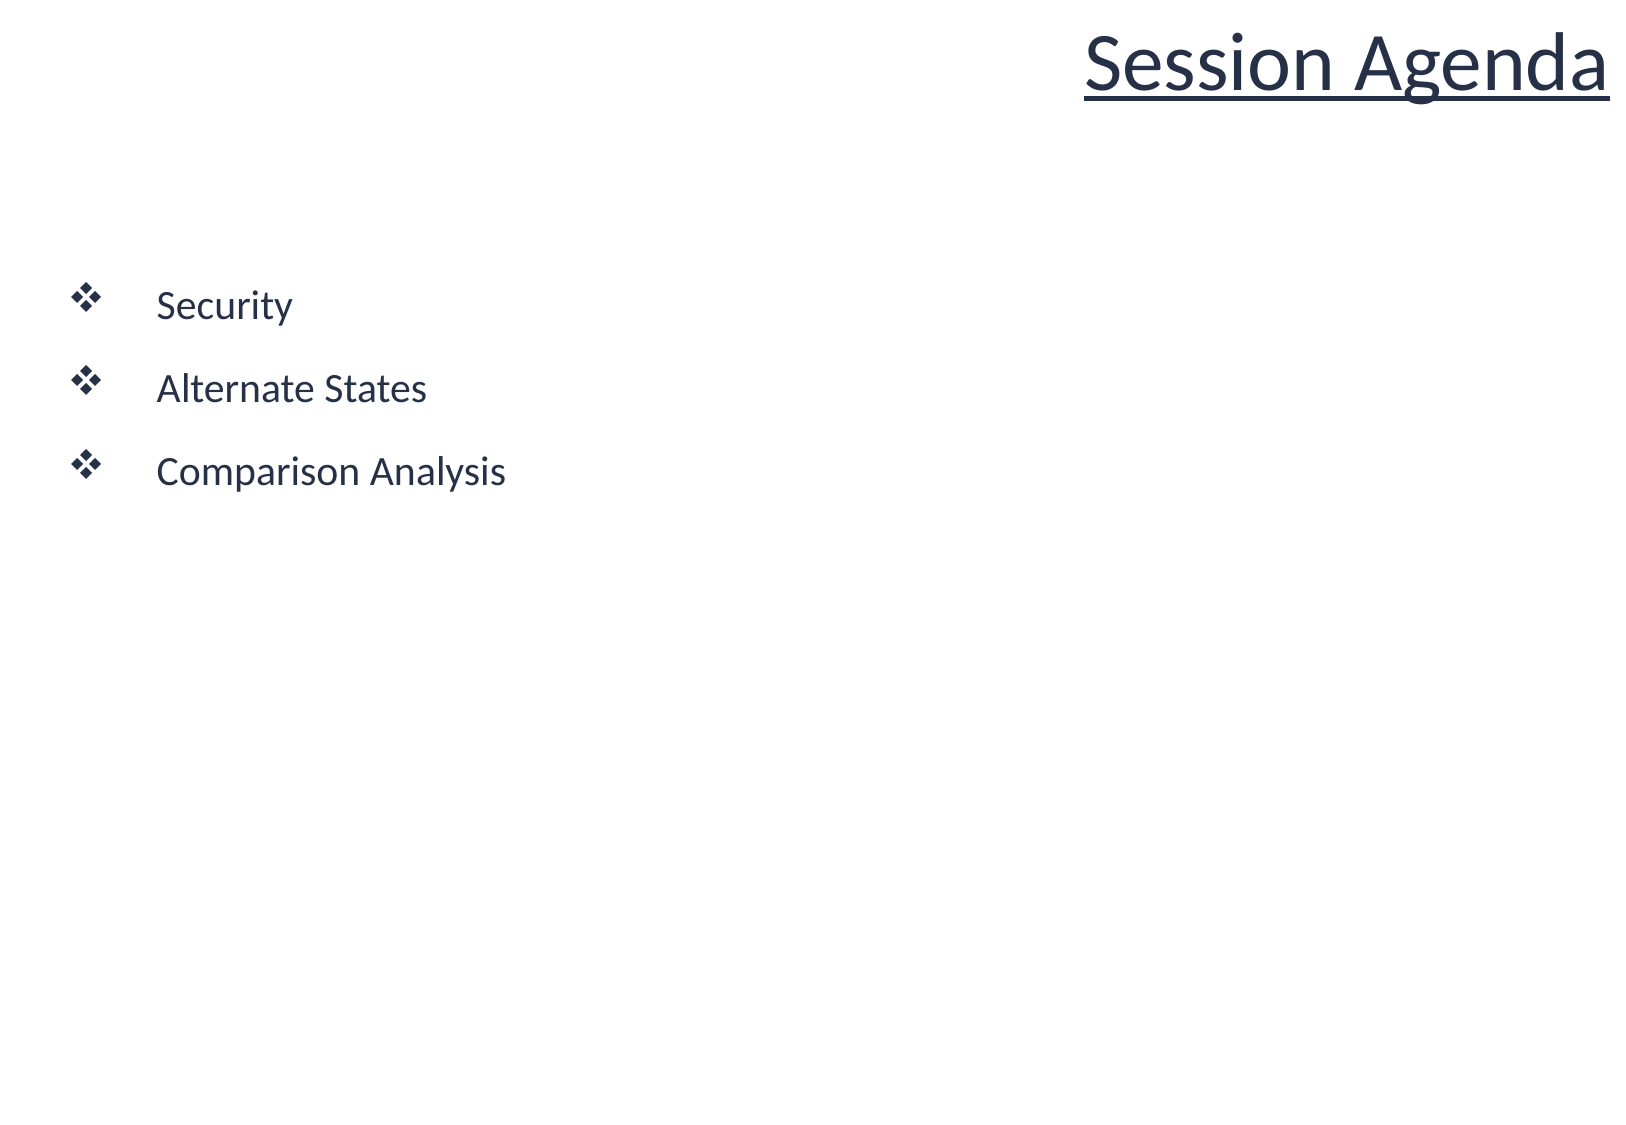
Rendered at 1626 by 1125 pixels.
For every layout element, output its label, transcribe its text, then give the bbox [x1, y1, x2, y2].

title Session Agenda [0, 0, 1625, 165]
list Security Alternate States Comparison Analysis [53, 245, 1625, 1007]
